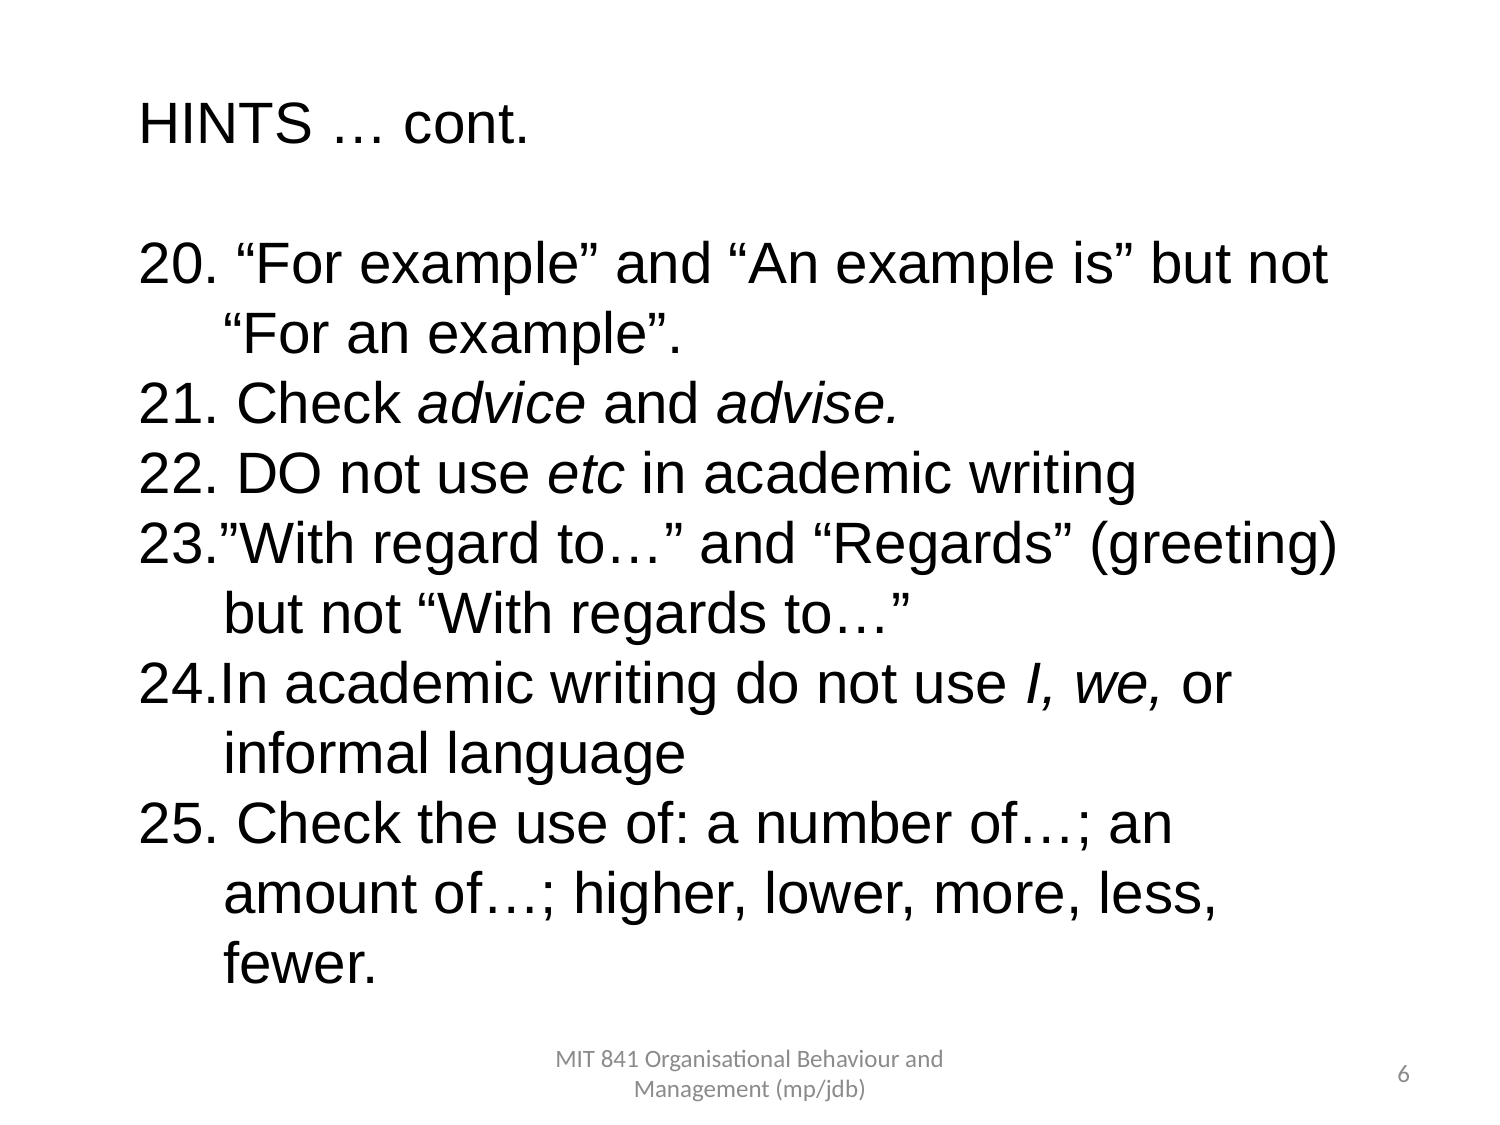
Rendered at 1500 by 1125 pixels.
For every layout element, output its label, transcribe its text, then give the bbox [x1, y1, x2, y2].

footer MIT 841 Organisational Behaviour and Management (mp/jdb) [512, 1042, 988, 1103]
text_box HINTS … cont. 20. “For example” and “An example is” but not “For an example”. 21. Check advice and advise. 22. DO not use etc in academic writing 23.”With regard to…” and “Regards” (greeting) but not “With regards to…” 24.In academic writing do not use I, we, or informal language 25. Check the use of: a number of…; an amount of…; higher, lower, more, less, fewer. [123, 78, 1365, 1003]
slide_number 6 [1074, 1042, 1425, 1103]
